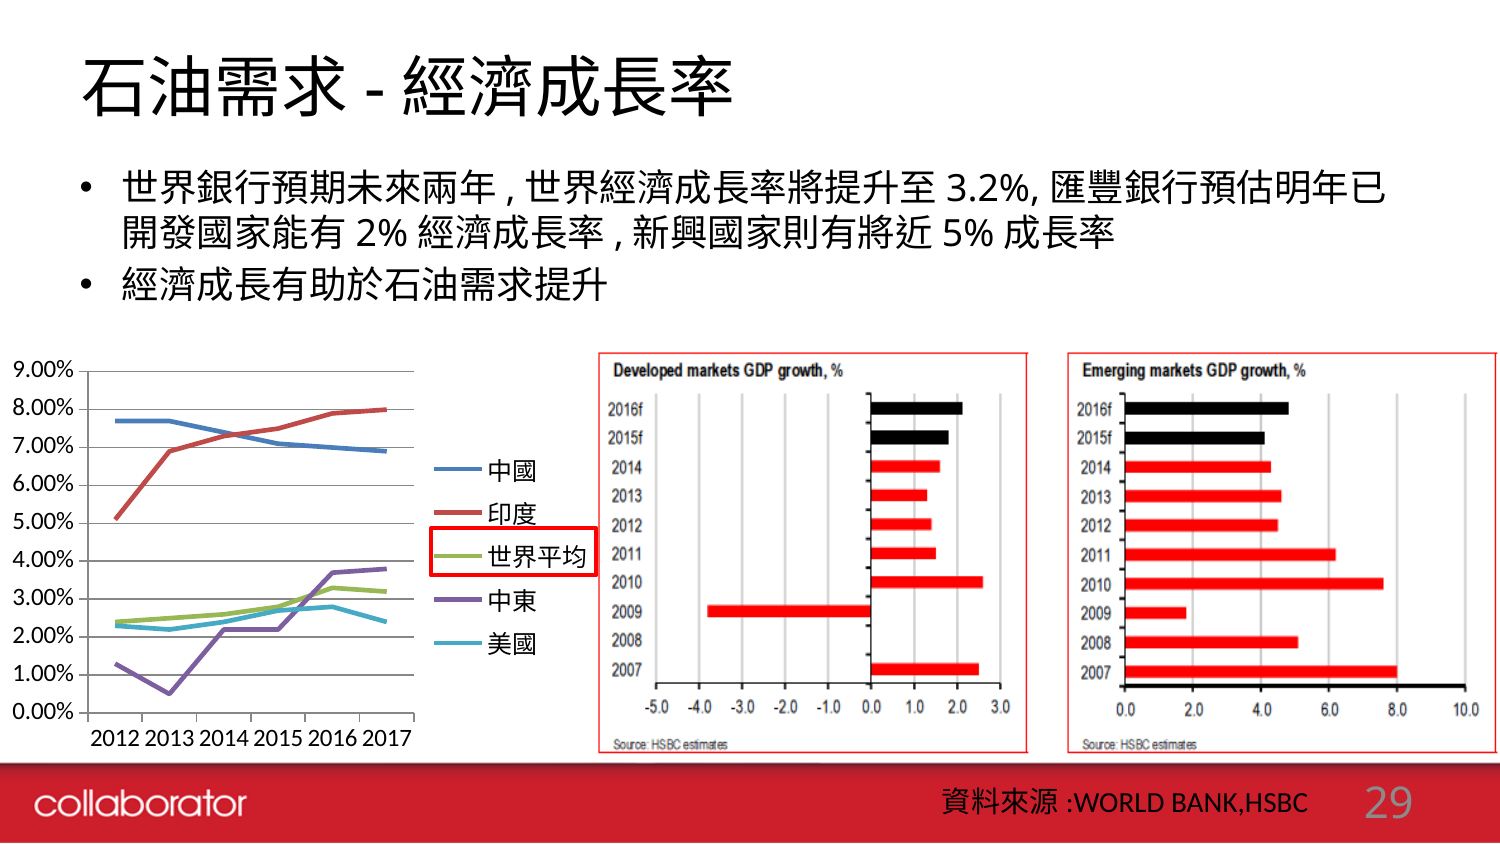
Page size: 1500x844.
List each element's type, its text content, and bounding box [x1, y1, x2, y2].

picture [0, 0, 1500, 844]
slide_number 29 [1074, 782, 1425, 827]
title 石油需求-經濟成長率 [69, 14, 1420, 155]
list 世界銀行預期未來兩年,世界經濟成長率將提升至3.2%,匯豐銀行預估明年已開發國家能有2%經濟成長率,新興國家則有將近5%成長率 經濟成長有助於石油需求提升 [68, 158, 1419, 349]
chart [0, 350, 609, 762]
text_box 資料來源:WORLD BANK,HSBC [927, 776, 1376, 826]
